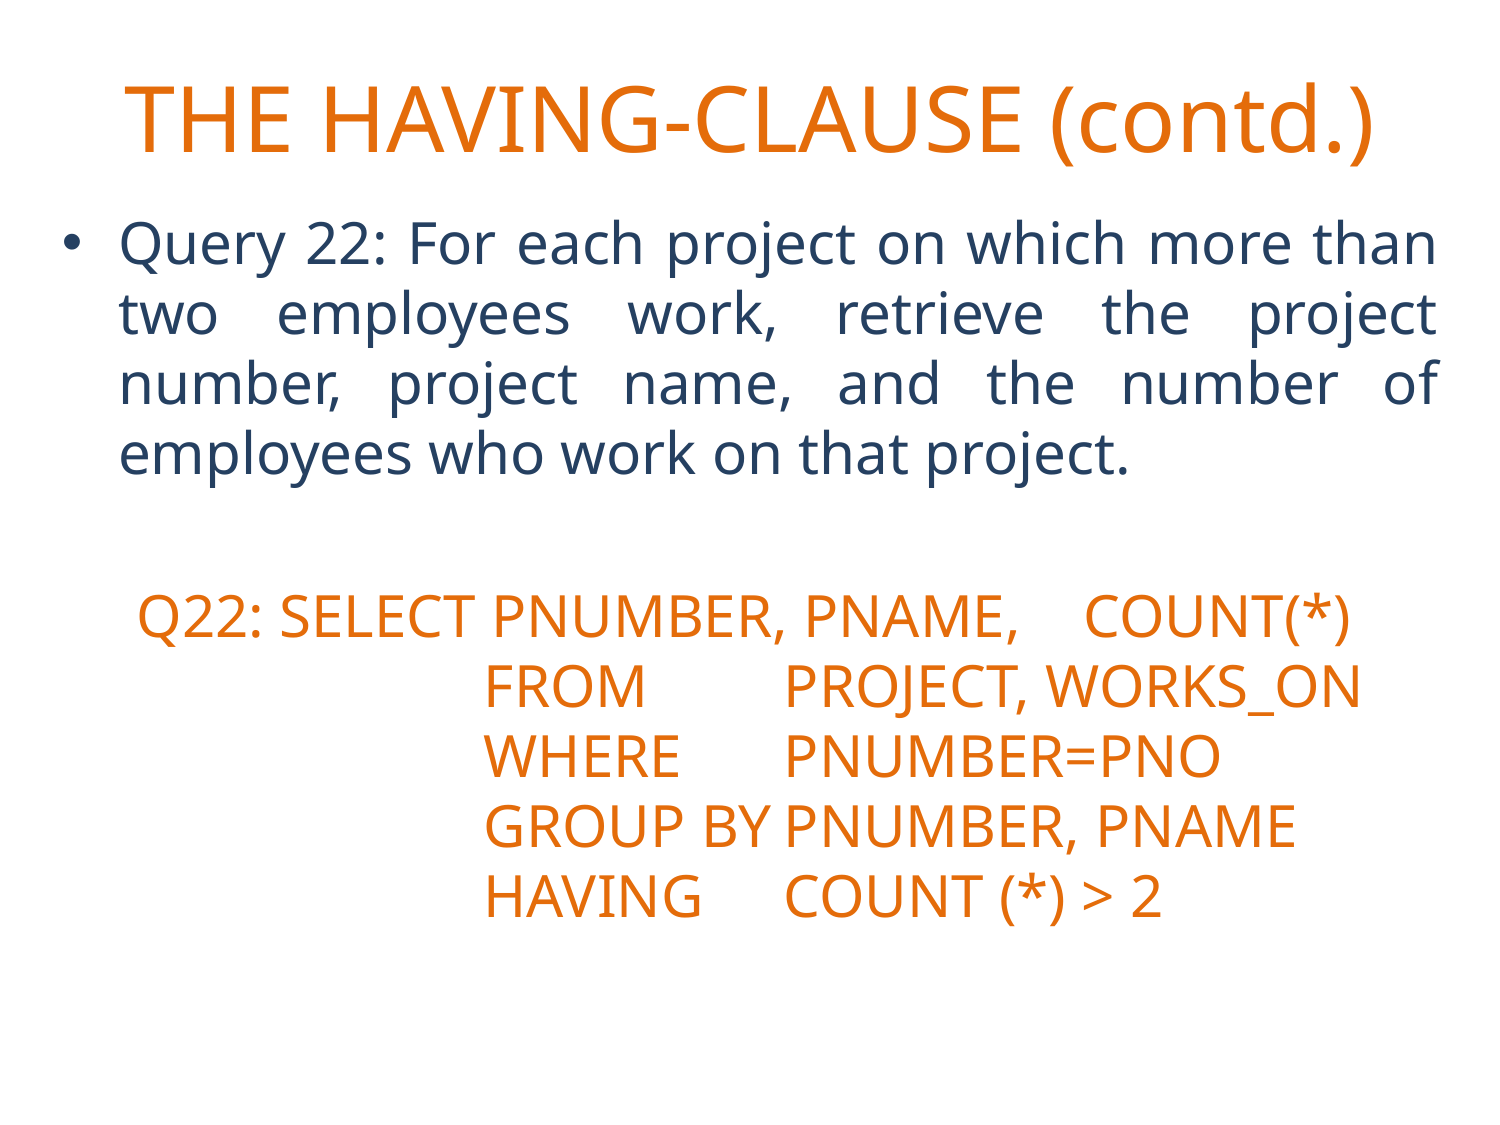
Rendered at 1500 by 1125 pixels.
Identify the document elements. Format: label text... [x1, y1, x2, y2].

list Query 22: For each project on which more than two employees work, retrieve the project number, project name, and the number of employees who work on that project. Q22: SELECT PNUMBER, PNAME, COUNT(*) FROM PROJECT, WORKS_ON WHERE PNUMBER=PNO GROUP BY PNUMBER, PNAME HAVING COUNT (*) > 2 [46, 199, 1454, 1079]
title THE HAVING-CLAUSE (contd.) [75, 45, 1425, 188]
